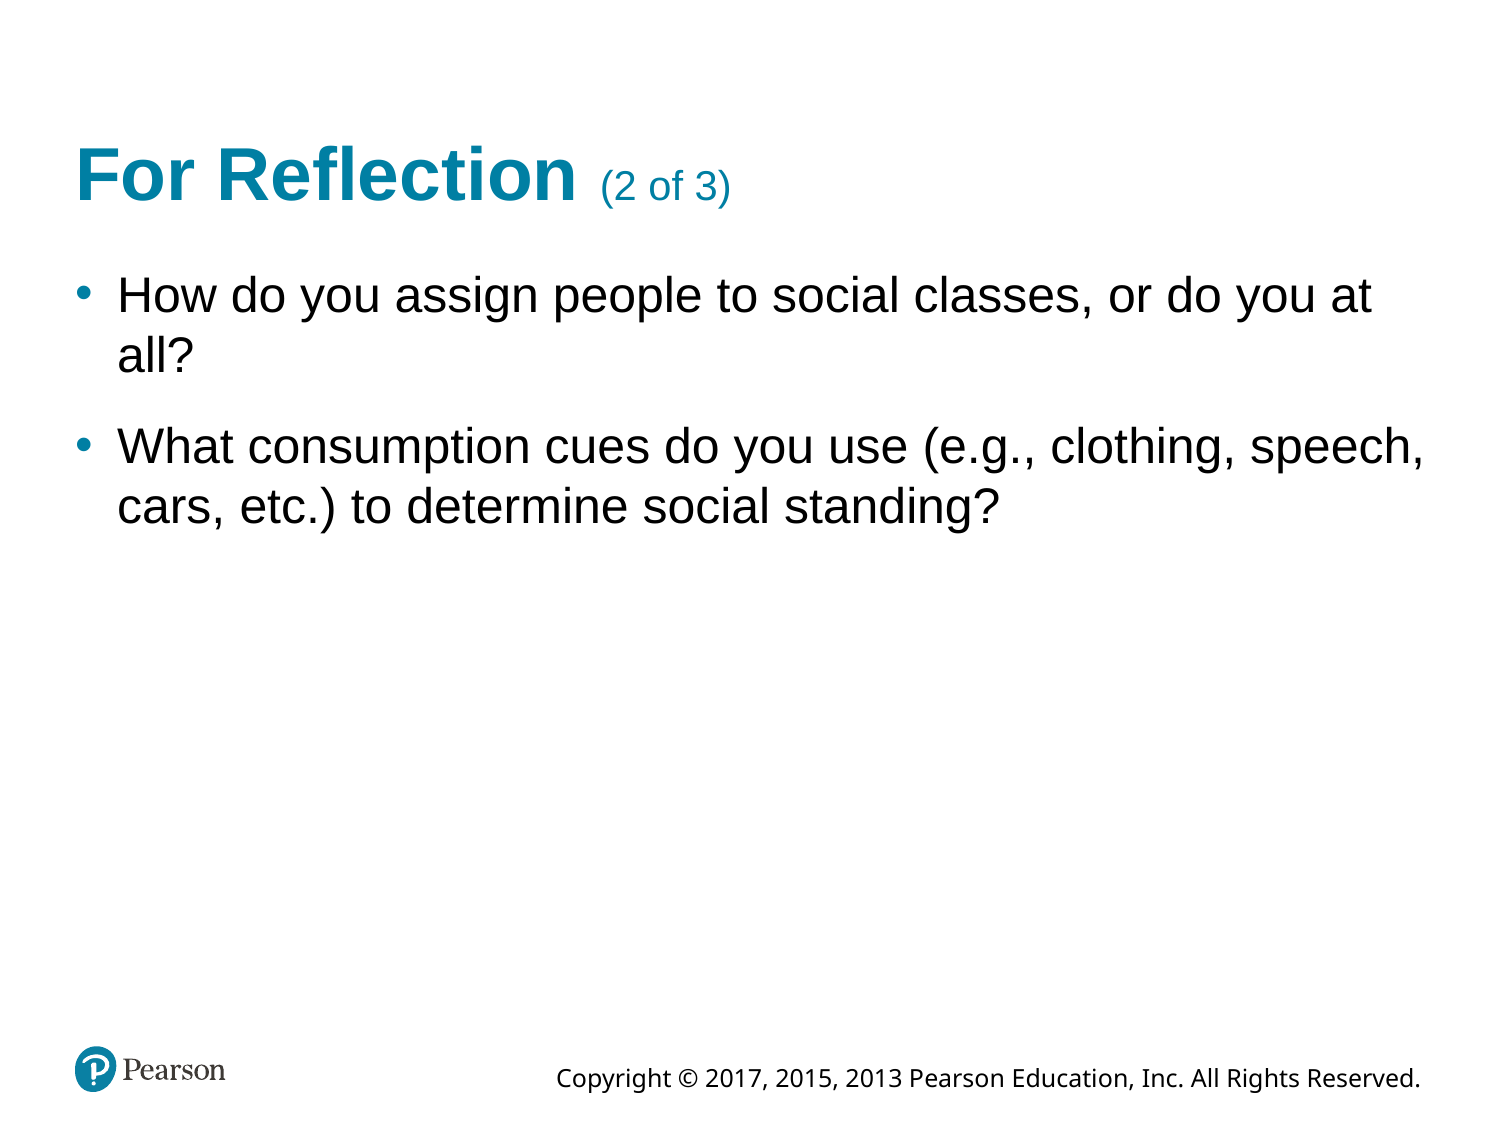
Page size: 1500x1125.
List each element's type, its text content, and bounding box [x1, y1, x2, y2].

title For Reflection (2 of 3) [75, 35, 1425, 216]
list How do you assign people to social classes, or do you at all? What consumption cues do you use (e.g., clothing, speech, cars, etc.) to determine social standing? [75, 262, 1463, 1005]
